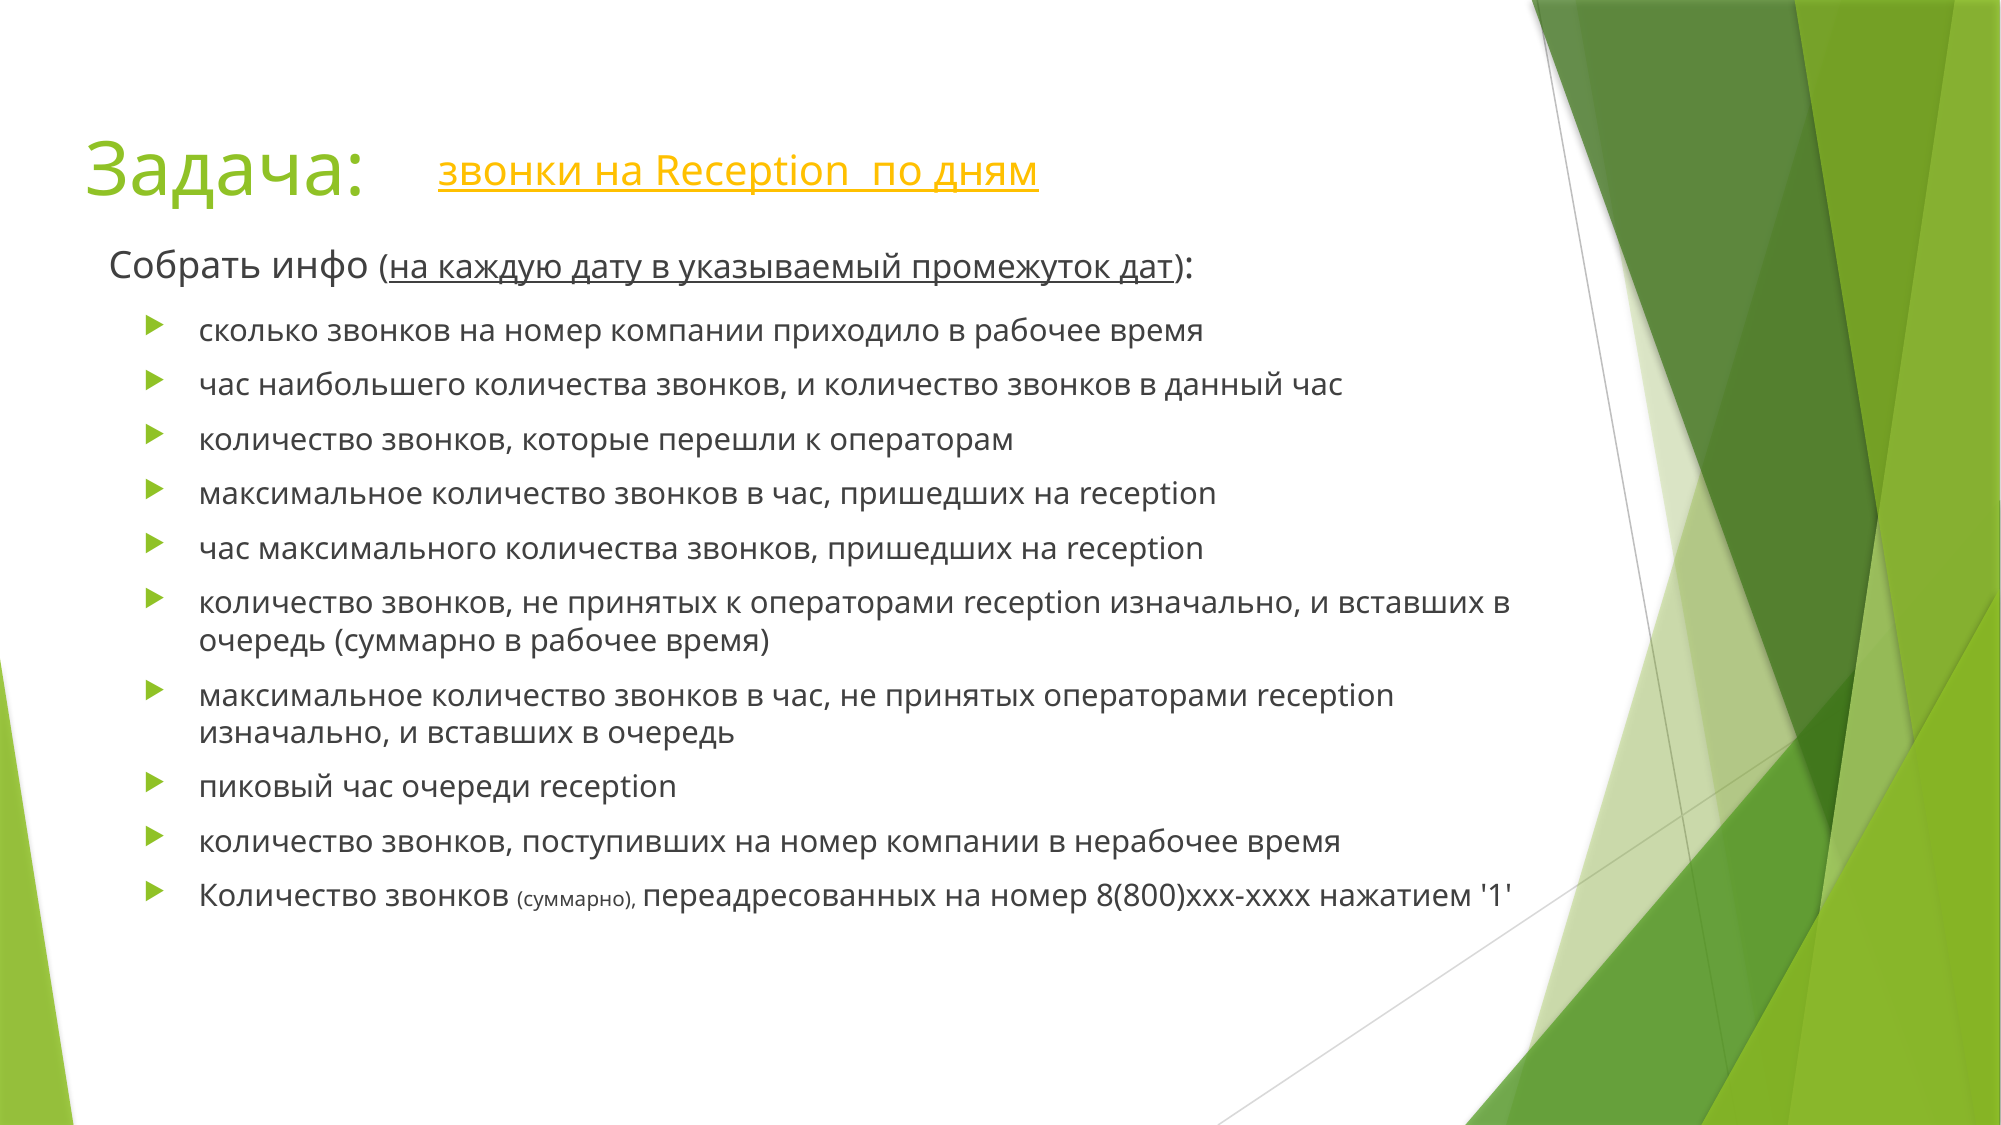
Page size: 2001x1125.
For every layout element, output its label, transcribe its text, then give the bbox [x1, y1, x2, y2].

text_box сколько звонков на номер компании приходило в рабочее время час наибольшего количества звонков, и количество звонков в данный час количество звонков, которые перешли к операторам максимальное количество звонков в час, пришедших на reception час максимального количества звонков, пришедших на reception количество звонков, не принятых к операторами reception изначально, и вставших в очередь (суммарно в рабочее время) максимальное количество звонков в час, не принятых операторами reception изначально, и вставших в очередь пиковый час очереди reception количество звонков, поступивших на номер компании в нерабочее время Количество звонков (суммарно), переадресованных на номер 8(800)xxx-xxxx нажатием '1' [128, 302, 1539, 940]
text_box звонки на Reception по дням [423, 136, 1834, 225]
title Задача: [70, 113, 1482, 224]
text_box Собрать инфо (на каждую дату в указываемый промежуток дат): [93, 233, 1504, 323]
